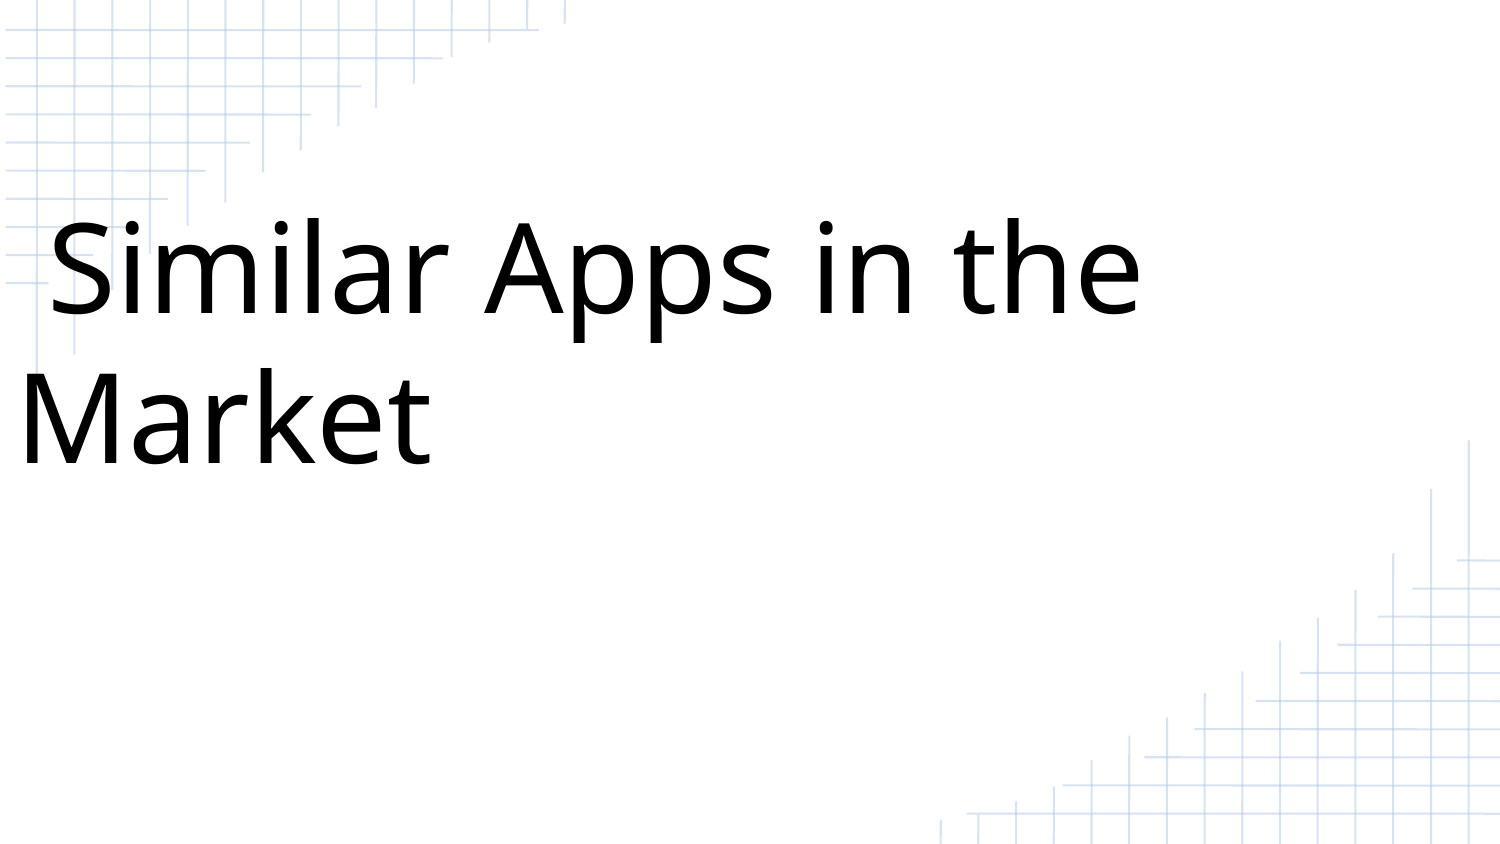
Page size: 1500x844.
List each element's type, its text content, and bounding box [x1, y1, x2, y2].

title Similar Apps in the Market [0, 339, 1500, 504]
